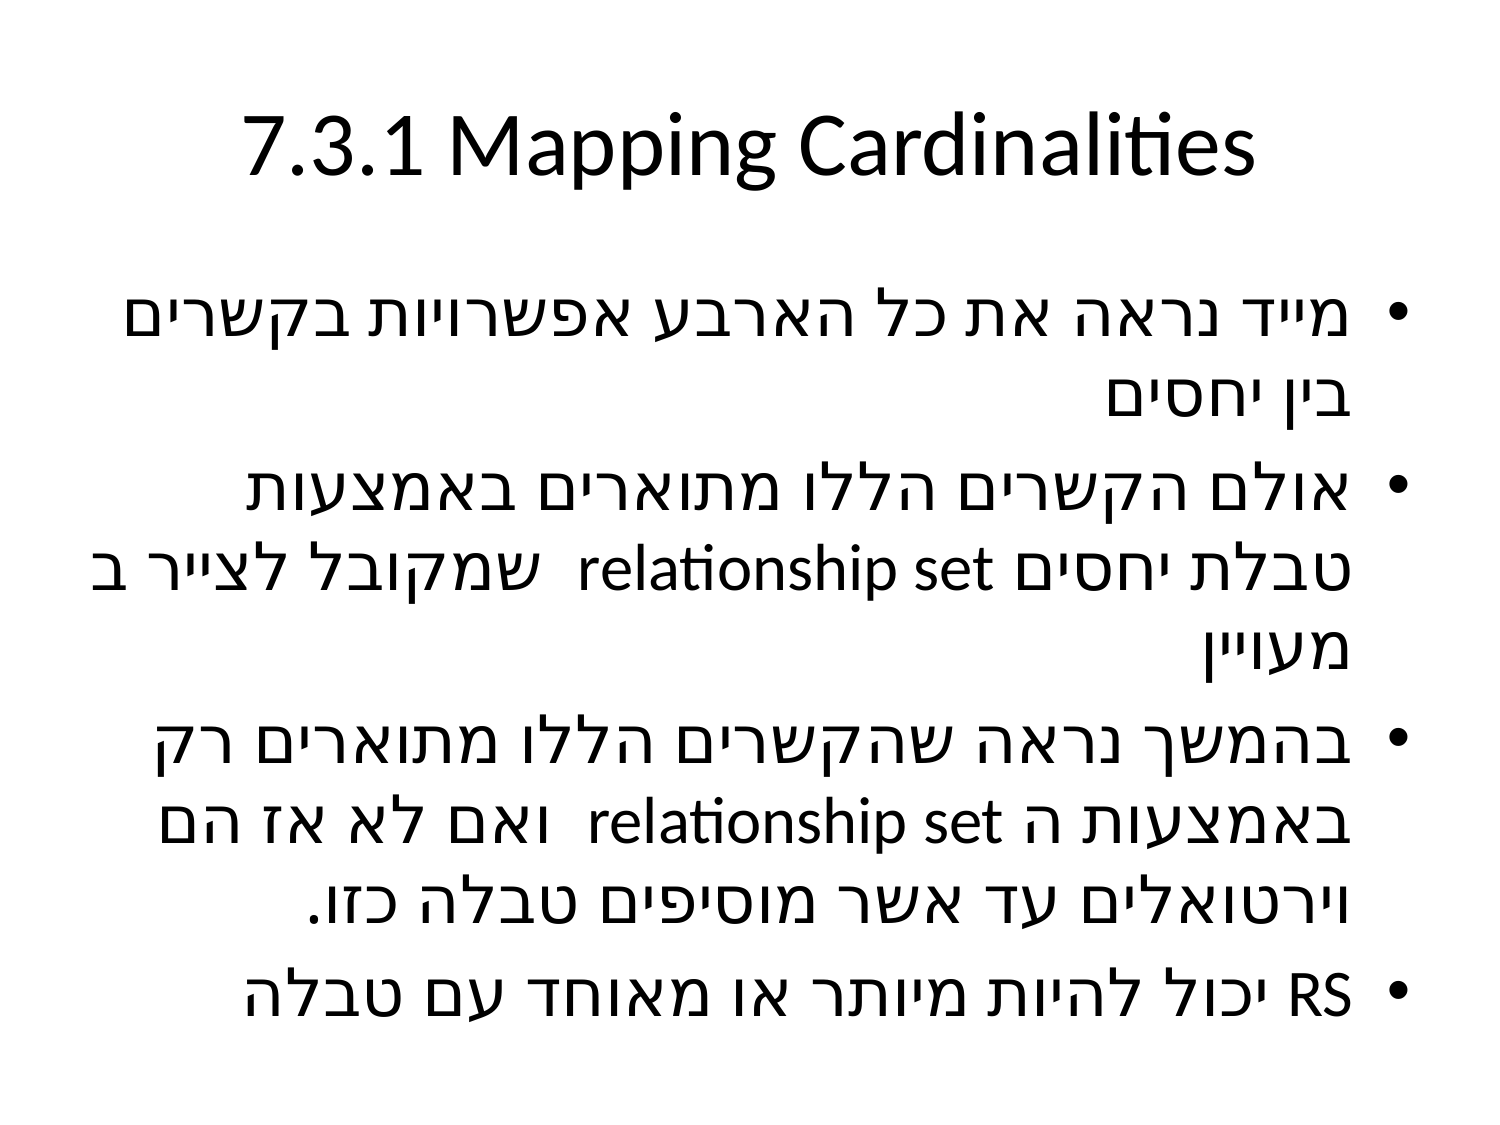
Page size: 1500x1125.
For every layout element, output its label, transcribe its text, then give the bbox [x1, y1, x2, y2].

title 7.3.1 Mapping Cardinalities [75, 45, 1425, 233]
list מייד נראה את כל הארבע אפשרויות בקשרים בין יחסים אולם הקשרים הללו מתוארים באמצעות טבלת יחסים relationship set שמקובל לצייר ב מעויין בהמשך נראה שהקשרים הללו מתוארים רק באמצעות ה relationship set ואם לא אז הם וירטואלים עד אשר מוסיפים טבלה כזו. RS יכול להיות מיותר או מאוחד עם טבלה [75, 262, 1425, 1005]
